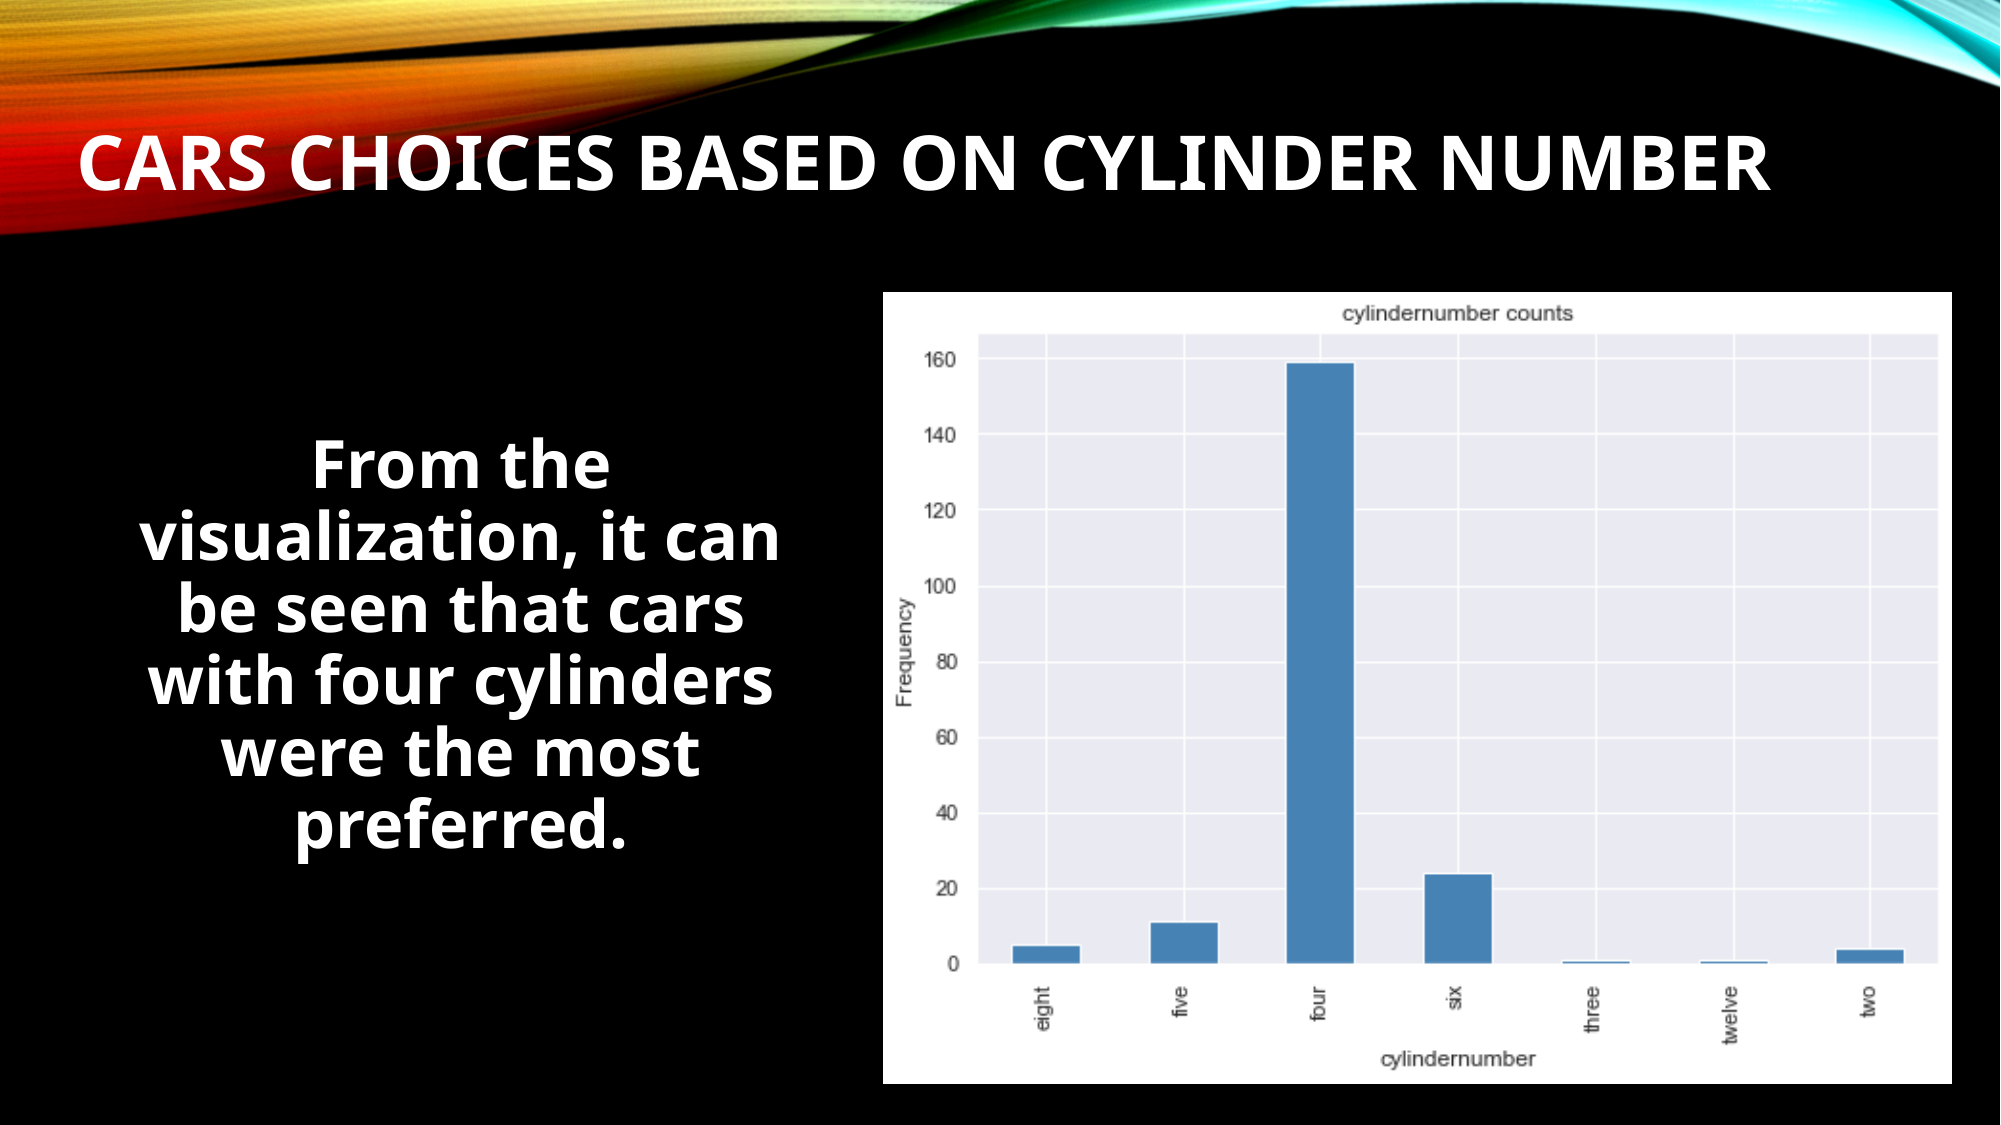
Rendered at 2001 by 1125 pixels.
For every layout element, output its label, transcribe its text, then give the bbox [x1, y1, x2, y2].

title CARS CHOICES BASED ON CYLINDER NUMBER [0, 82, 1849, 250]
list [882, 292, 1953, 1084]
picture [0, 0, 2000, 237]
list From the visualization, it can be seen that cars with four cylinders were the most preferred. [105, 423, 817, 1084]
